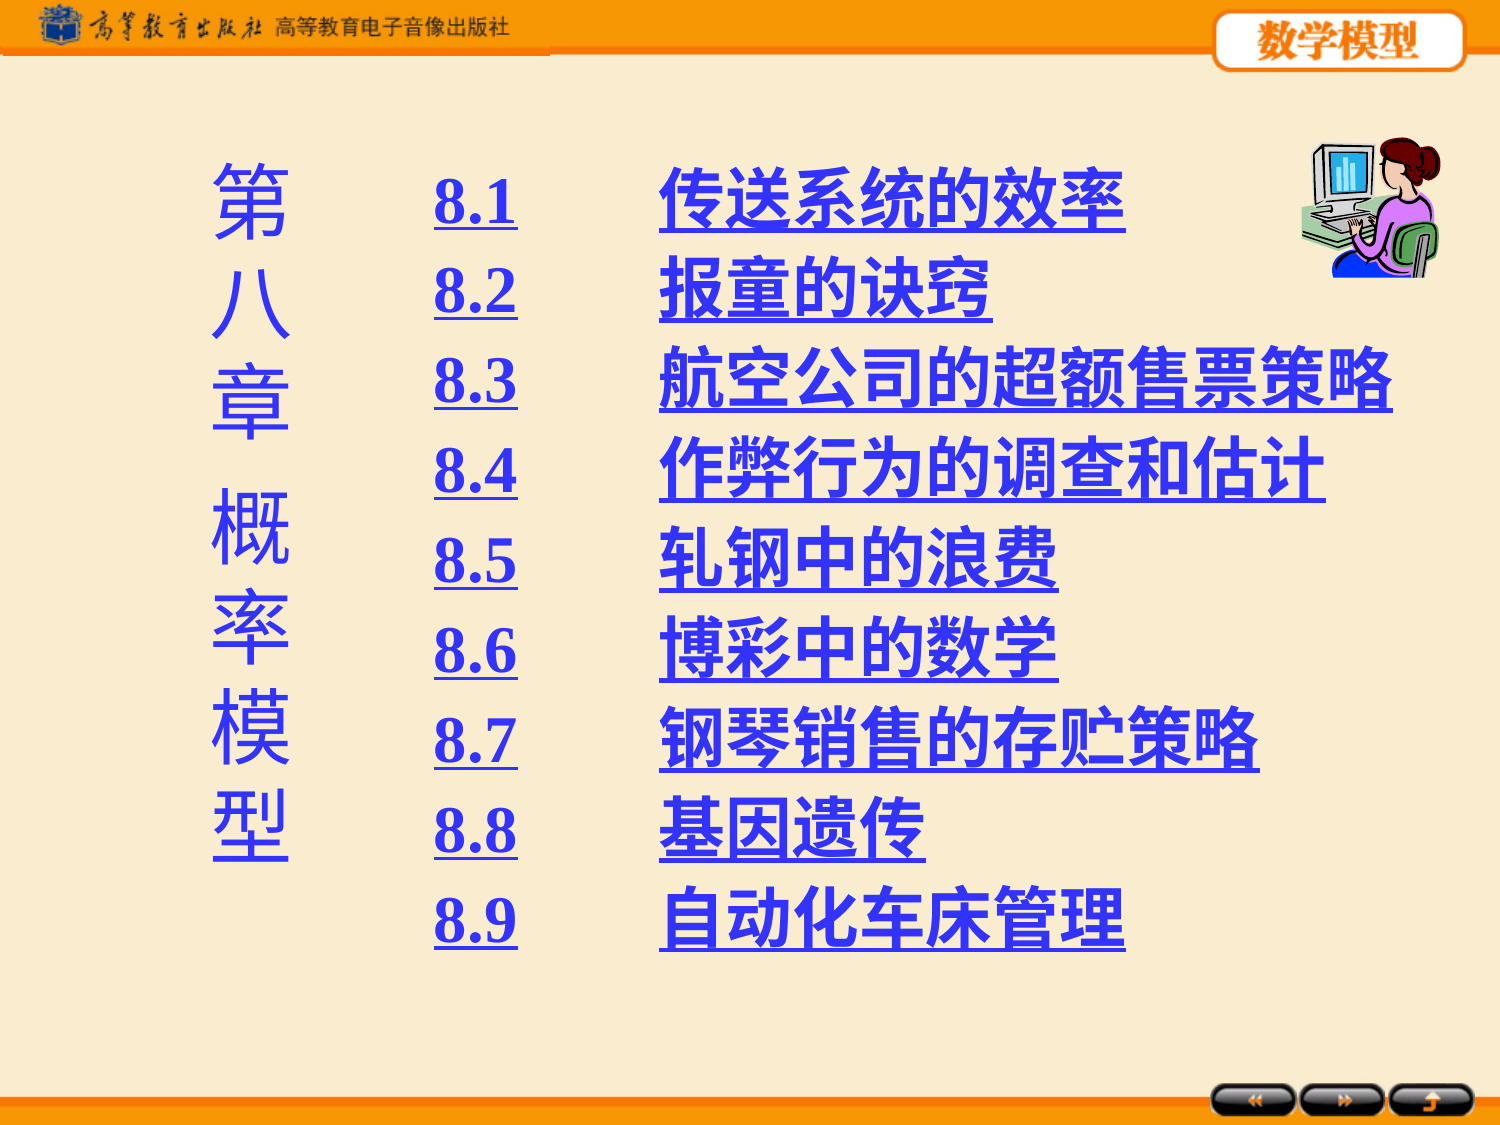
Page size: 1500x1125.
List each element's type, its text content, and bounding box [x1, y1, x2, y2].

text_box 第八章 概率模型 [194, 64, 313, 983]
picture [0, 0, 1500, 1125]
text_box 8.1 传送系统的效率 8.2 报童的诀窍 8.3 航空公司的超额售票策略 8.4 作弊行为的调查和估计 8.5 轧钢中的浪费 8.6 博彩中的数学 8.7 钢琴销售的存贮策略 8.8 基因遗传 8.9 自动化车床管理 [419, 148, 1459, 964]
